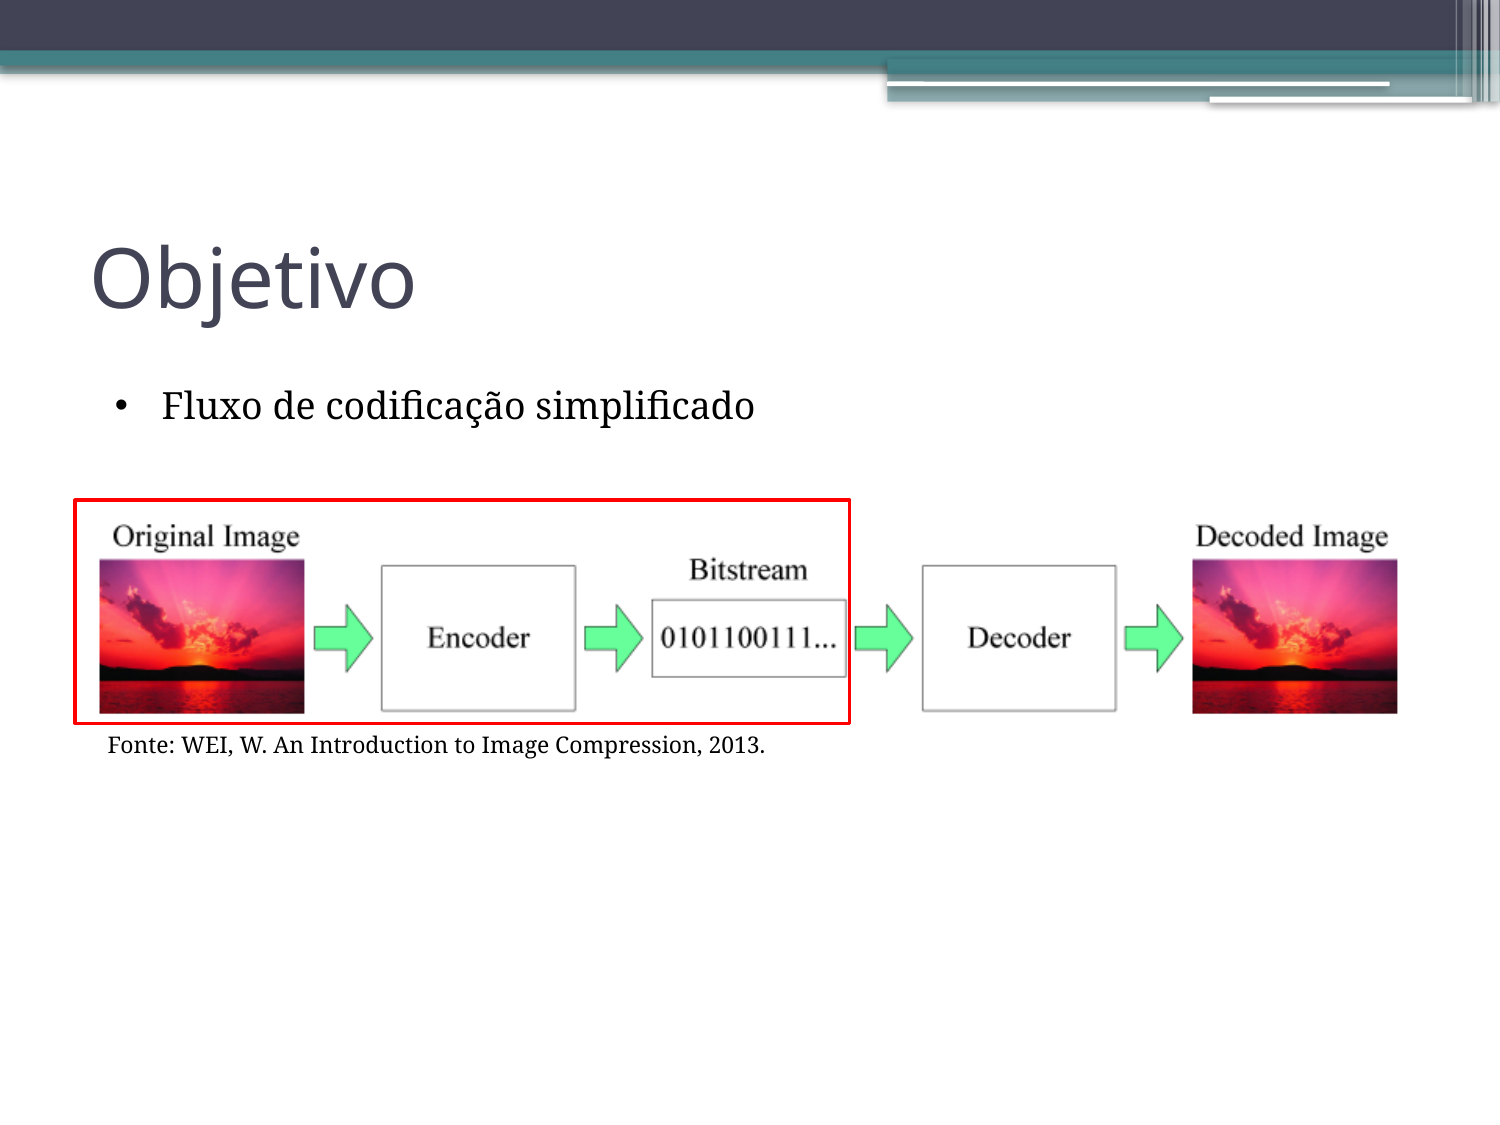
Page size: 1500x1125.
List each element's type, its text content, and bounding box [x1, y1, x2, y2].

picture [92, 512, 1408, 726]
text_box [73, 498, 851, 725]
text_box Fluxo de codificação simplificado [99, 374, 1113, 435]
title Objetivo [75, 187, 1425, 363]
text_box Fonte: WEI, W. An Introduction to Image Compression, 2013. [92, 735, 1106, 766]
